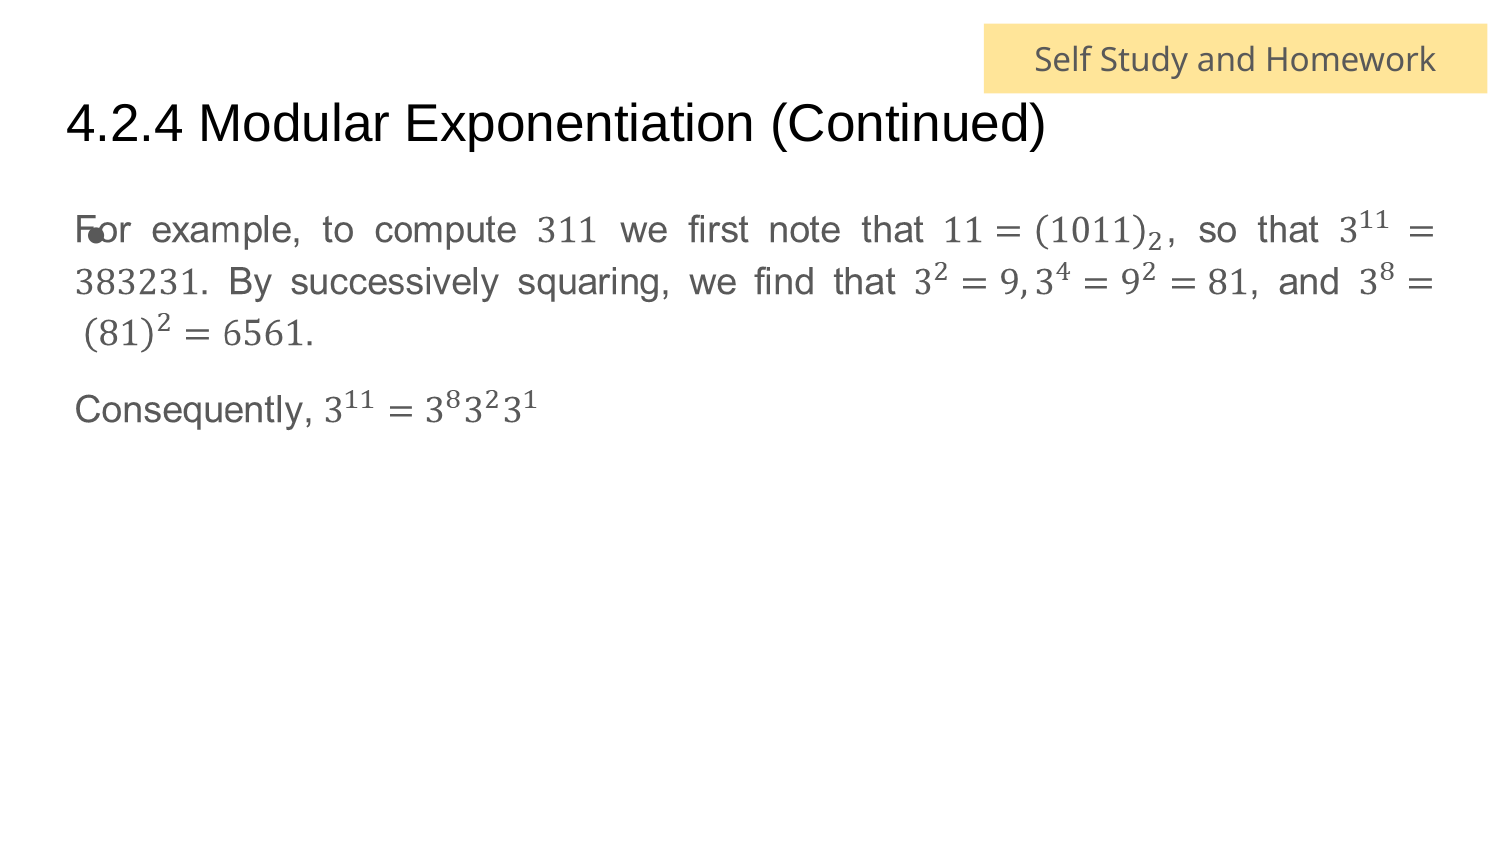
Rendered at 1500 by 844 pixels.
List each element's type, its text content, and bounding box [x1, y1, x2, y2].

title 4.2.4 Modular Exponentiation (Continued) [51, 72, 1449, 167]
text_box Self Study and Homework [983, 23, 1488, 94]
list [51, 189, 1449, 750]
